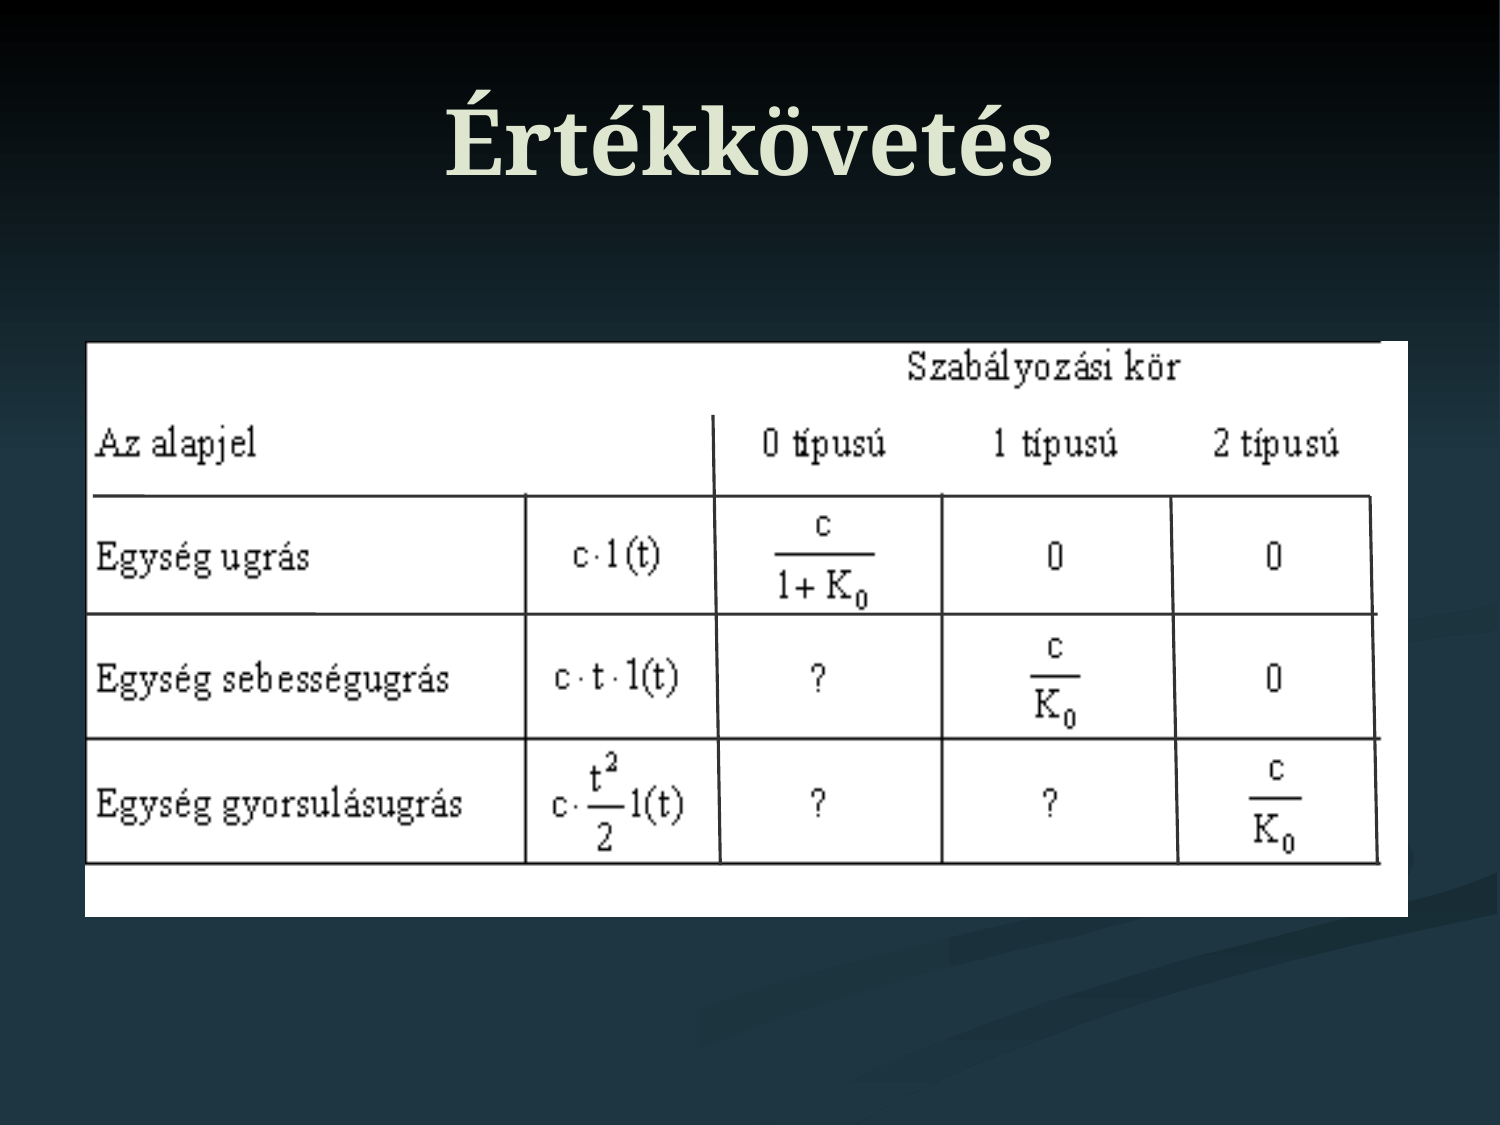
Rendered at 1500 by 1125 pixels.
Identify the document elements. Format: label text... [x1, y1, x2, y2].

title Értékkövetés [75, 45, 1425, 233]
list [85, 340, 1408, 918]
